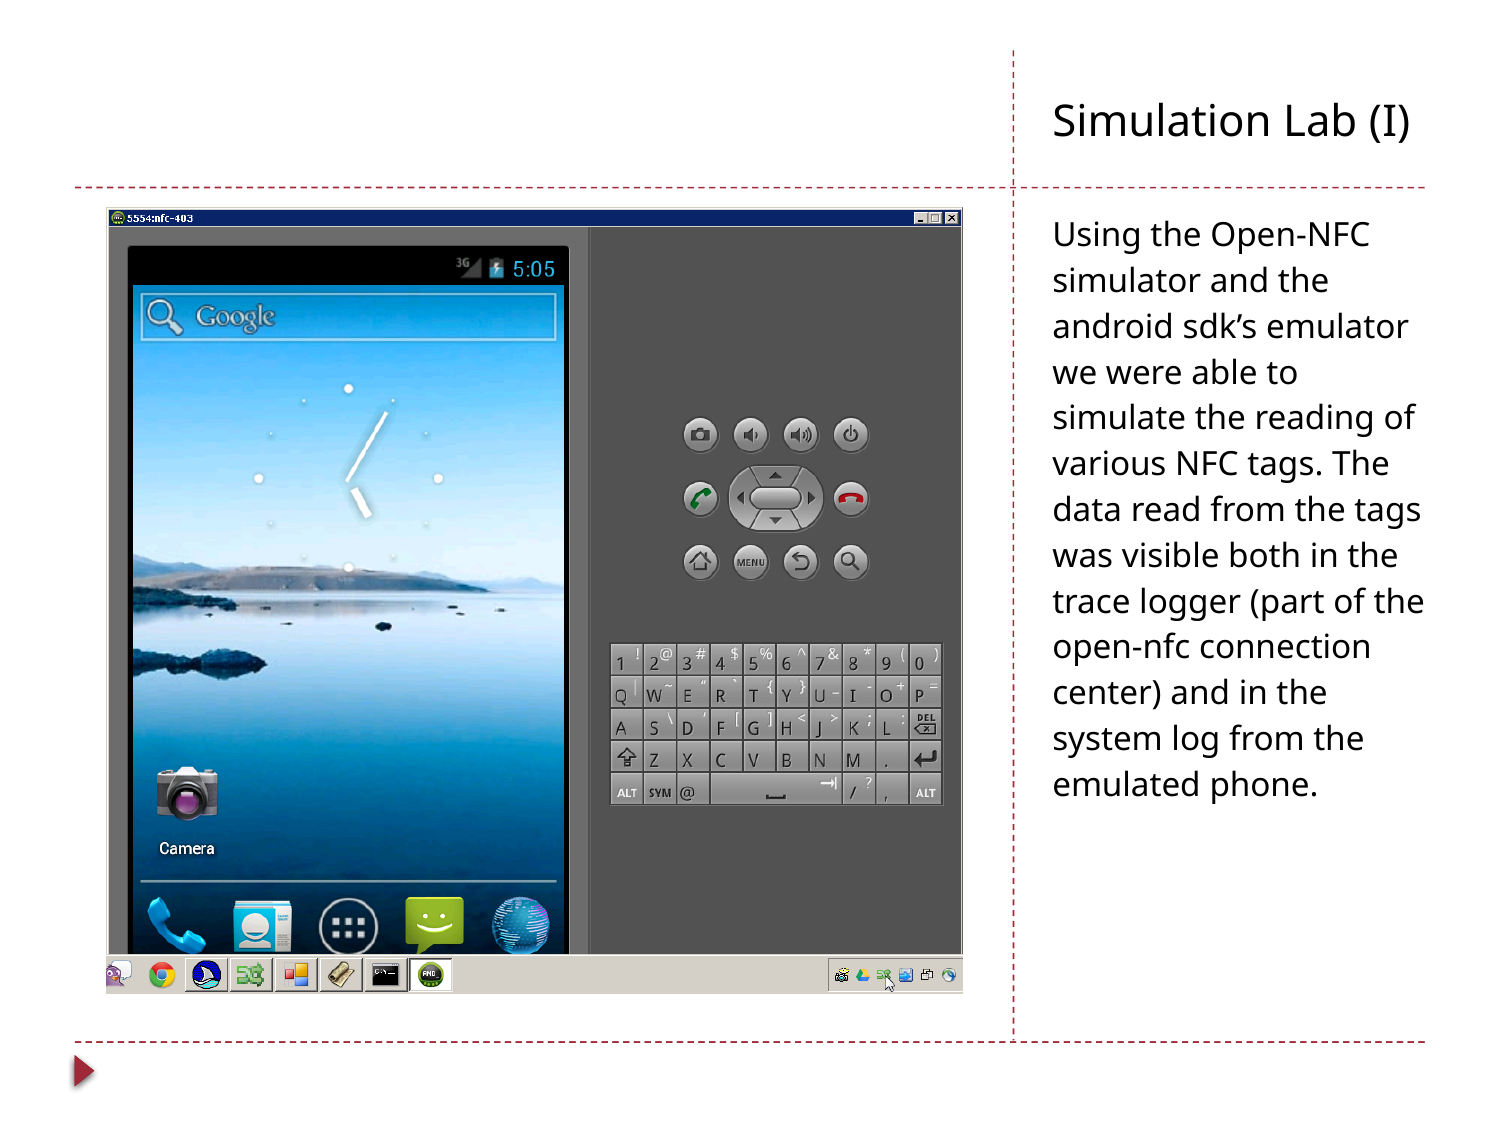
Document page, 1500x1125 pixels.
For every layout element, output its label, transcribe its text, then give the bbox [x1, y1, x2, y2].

list Using the Open-NFC simulator and the android sdk’s emulator we were able to simulate the reading of various NFC tags. The data read from the tags was visible both in the trace logger (part of the open-nfc connection center) and in the system log from the emulated phone. [1037, 200, 1450, 995]
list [106, 207, 963, 995]
title Simulation Lab (I) [1037, 50, 1450, 188]
